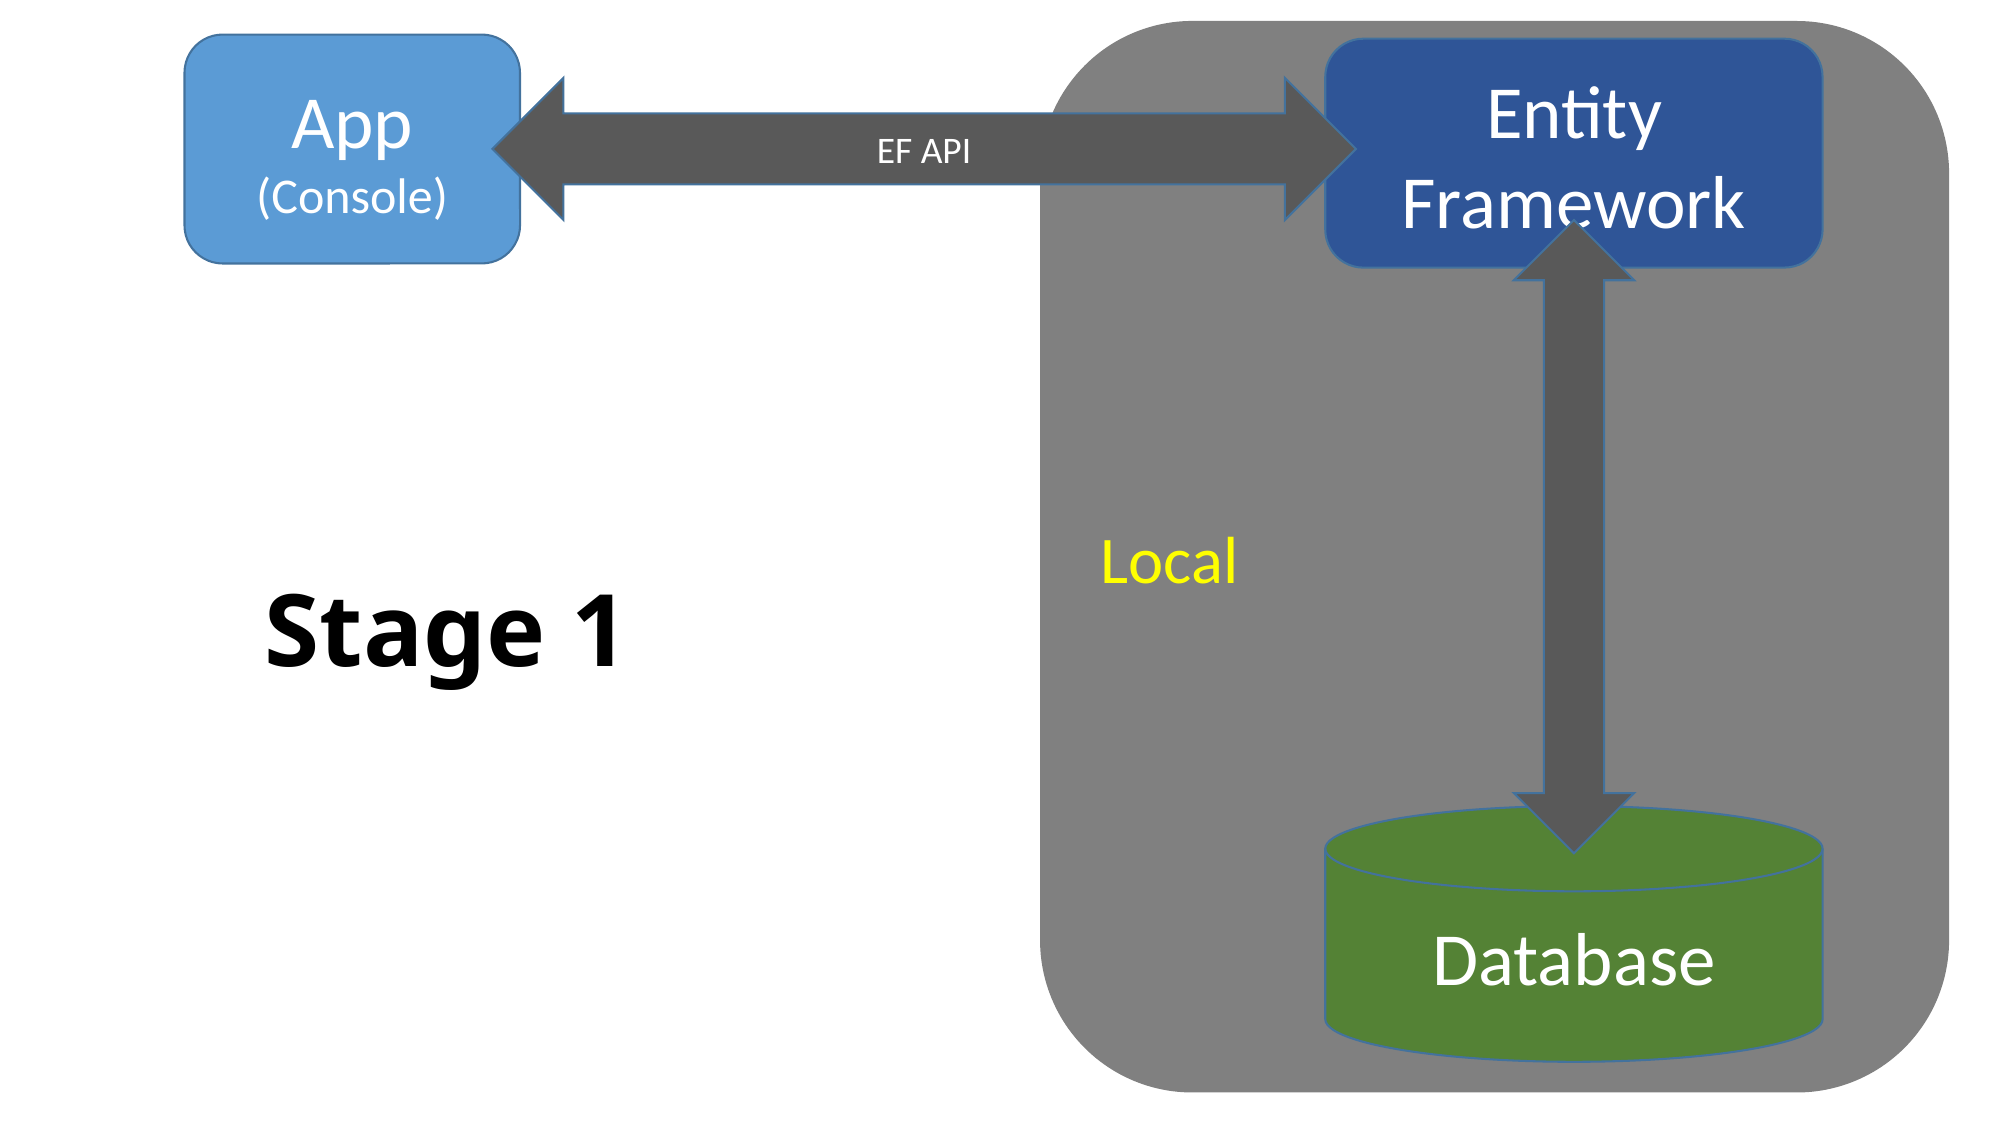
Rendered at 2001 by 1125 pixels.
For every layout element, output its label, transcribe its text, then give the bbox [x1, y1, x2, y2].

text_box Local [1040, 20, 1950, 1093]
text_box EF API [490, 75, 1358, 223]
text_box Entity Framework [1324, 37, 1824, 269]
text_box Stage 1 [249, 567, 712, 700]
text_box App (Console) [183, 33, 522, 265]
text_box Database [1324, 805, 1824, 1063]
text_box [1511, 218, 1637, 855]
